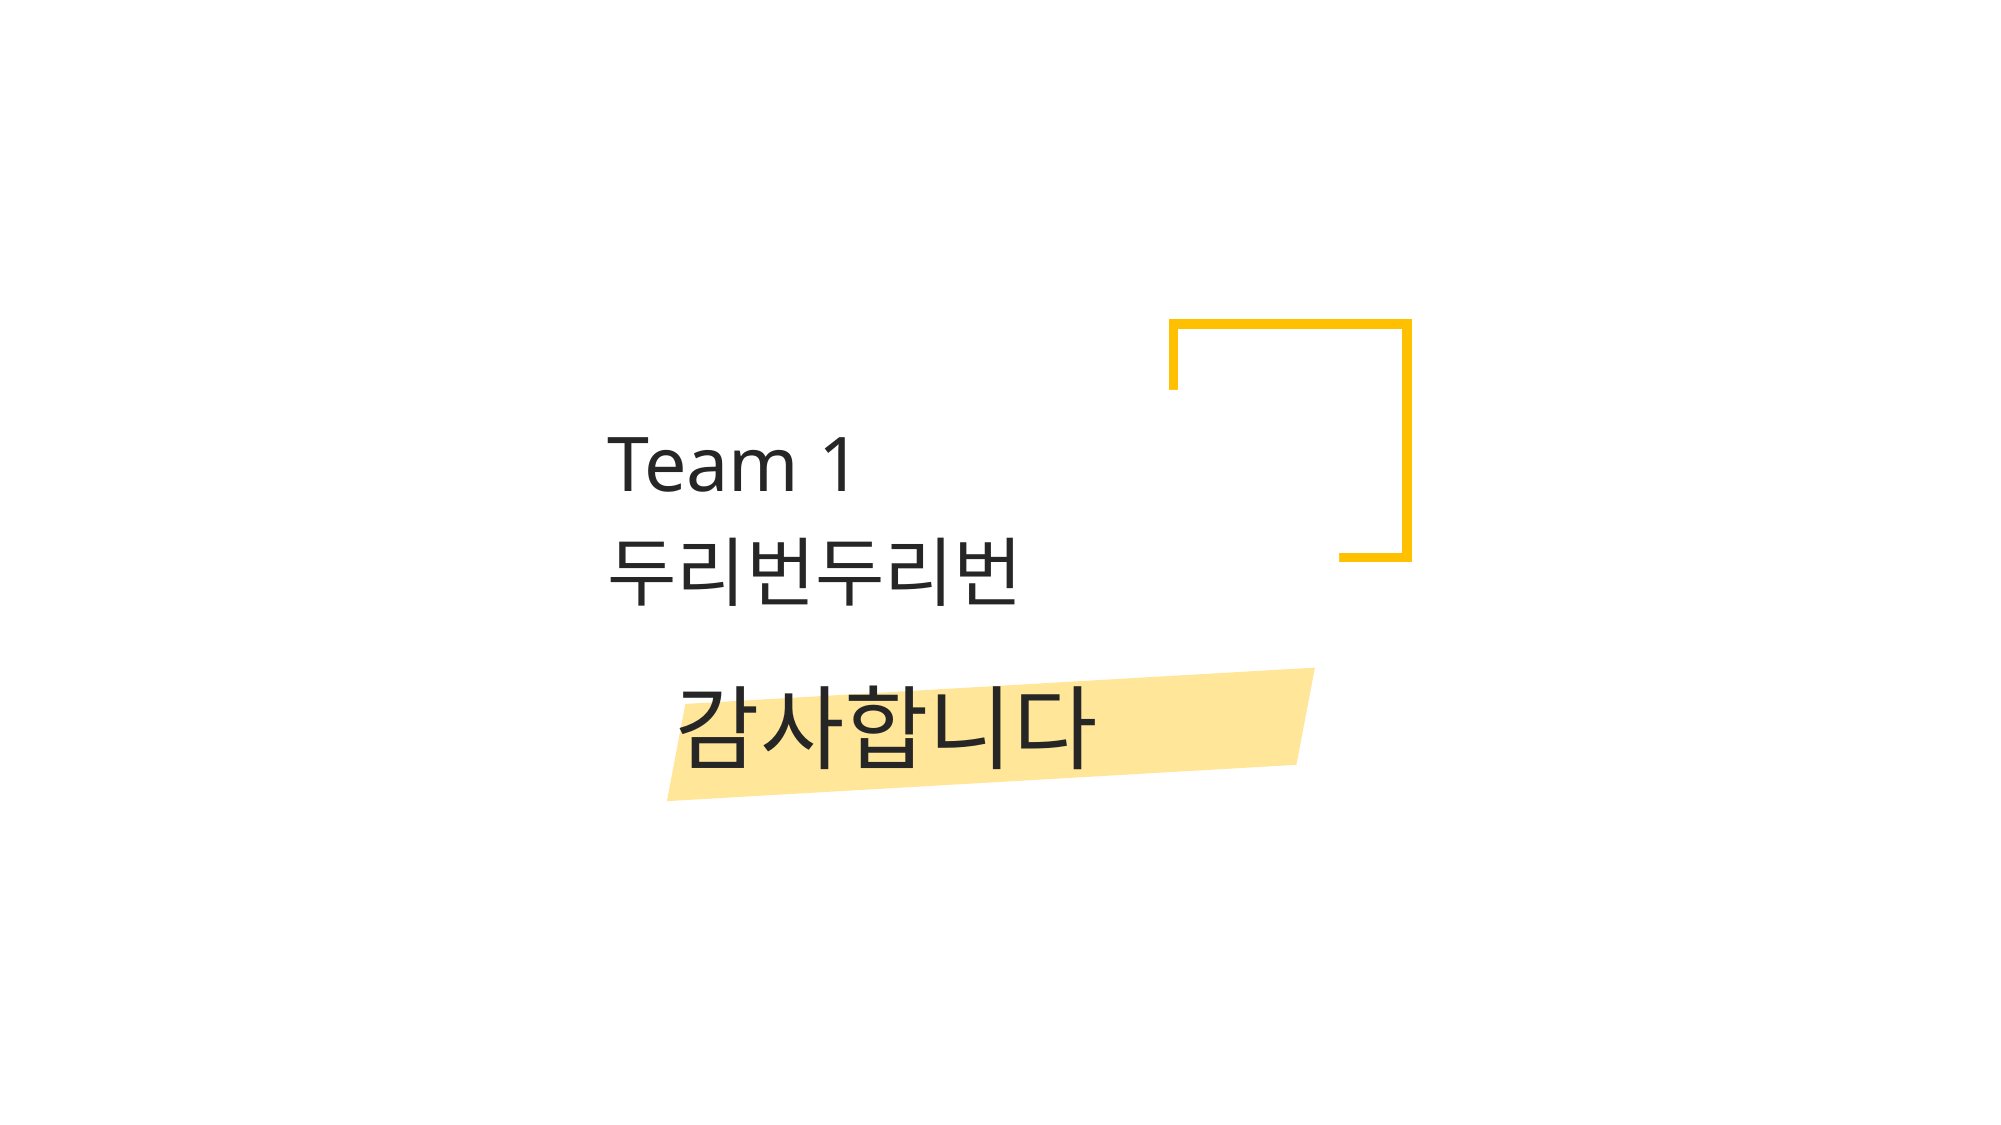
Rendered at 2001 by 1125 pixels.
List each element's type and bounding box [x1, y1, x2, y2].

text_box [592, 323, 1408, 801]
